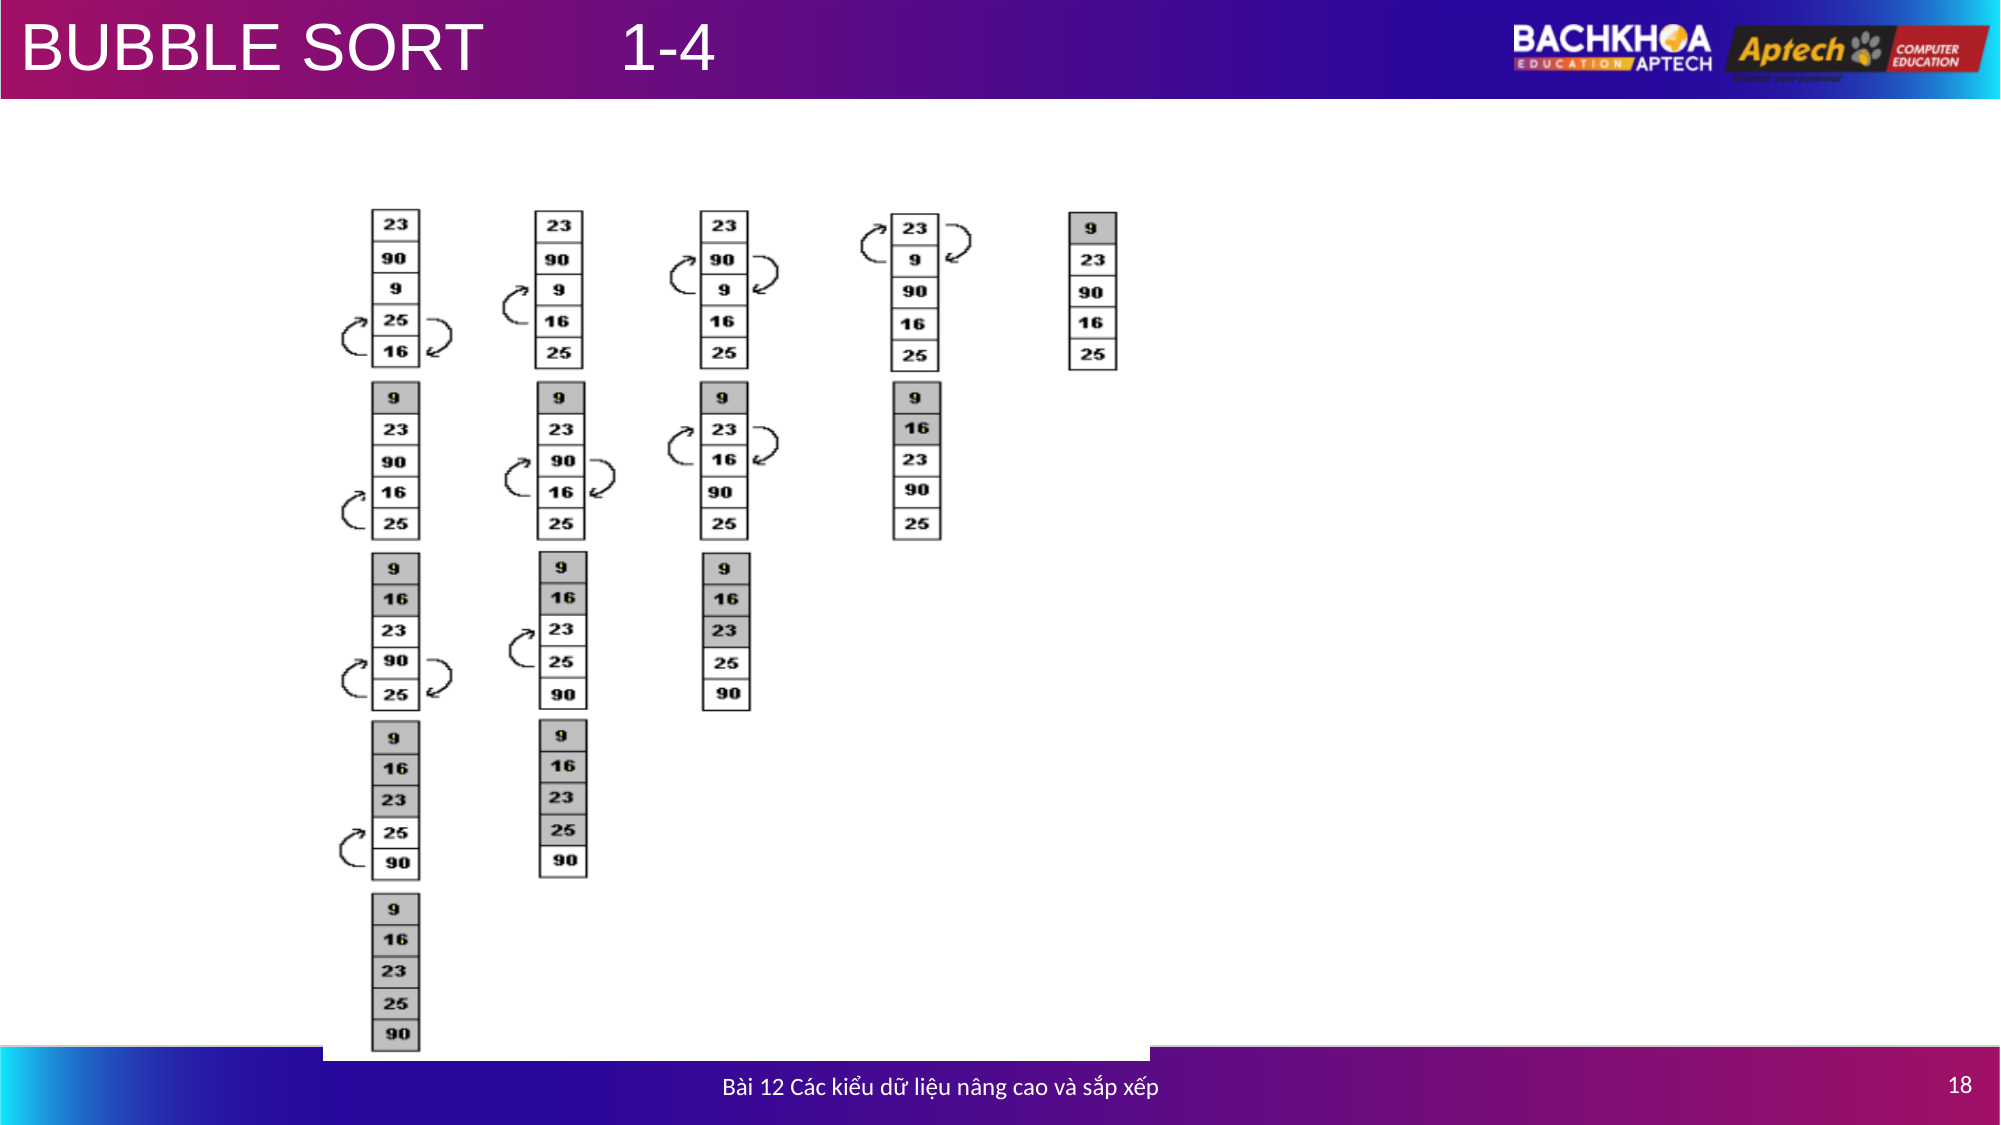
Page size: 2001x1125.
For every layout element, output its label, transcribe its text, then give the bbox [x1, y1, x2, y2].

picture [0, 0, 2001, 99]
footer Bài 12 Các kiểu dữ liệu nâng cao và sắp xếp [17, 1055, 1865, 1116]
slide_number ‹#› [1877, 1053, 1988, 1114]
title BUBBLE SORT 1-4 [4, 5, 1990, 93]
picture [0, 193, 2000, 1125]
